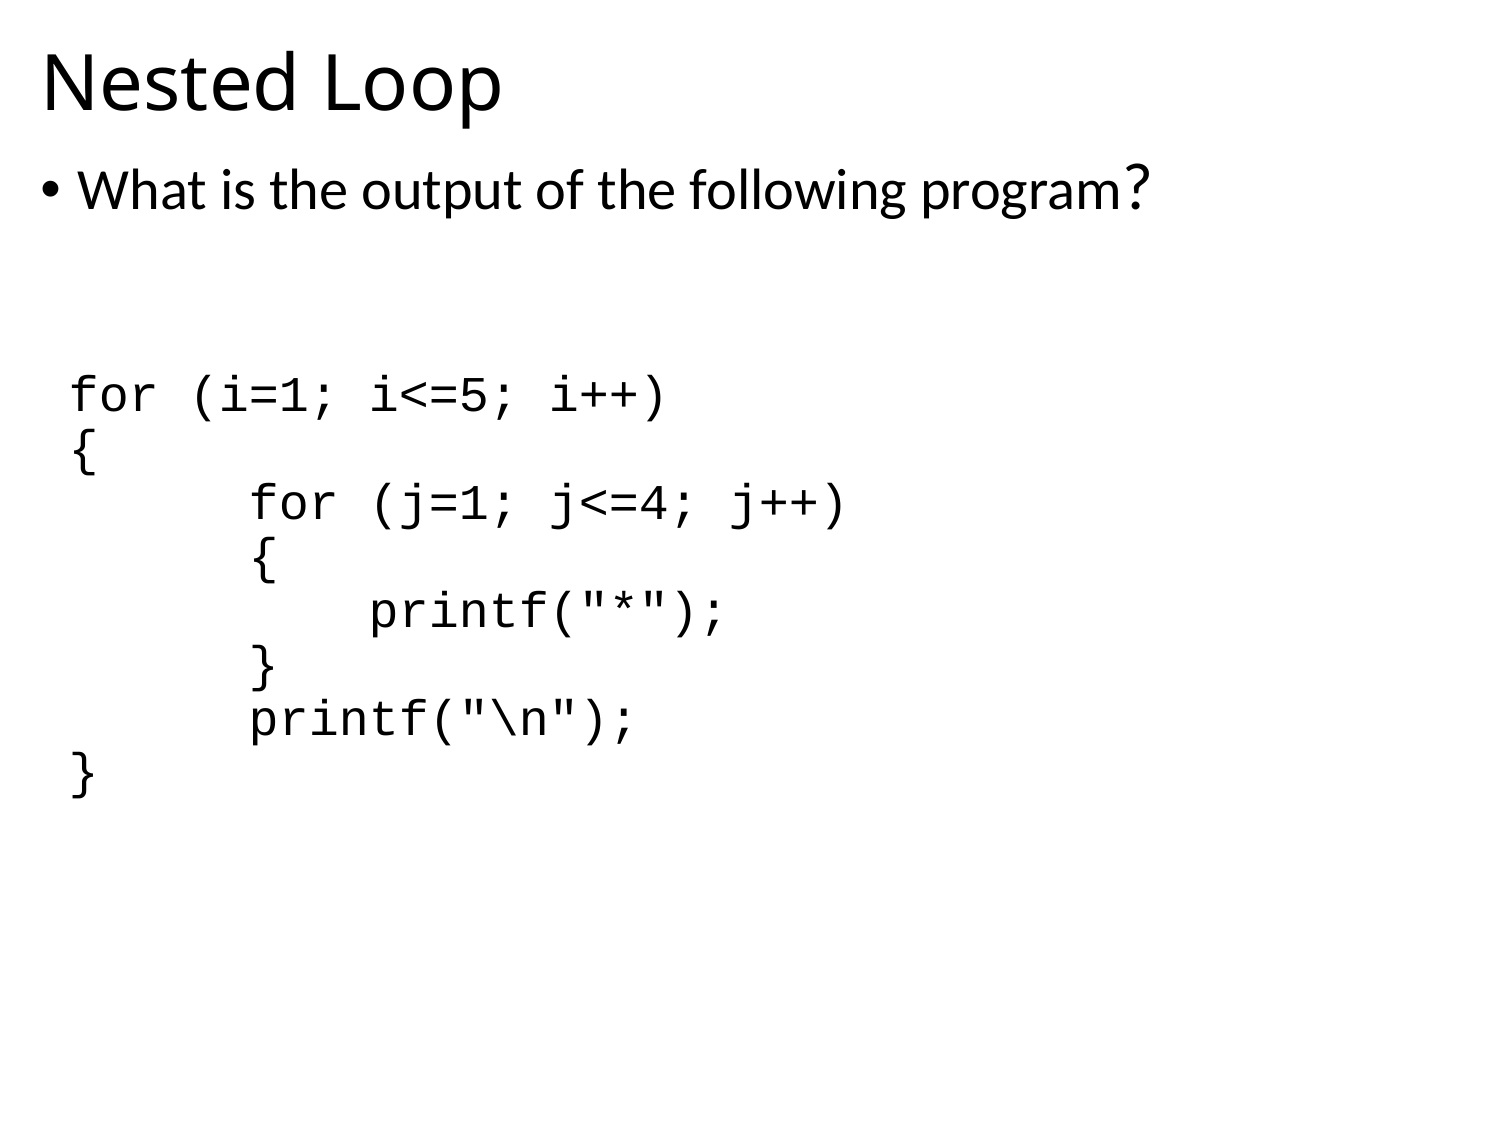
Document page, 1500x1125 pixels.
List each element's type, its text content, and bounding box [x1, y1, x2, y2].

title Nested Loop [25, 26, 1469, 138]
text_box for (i=1; i<=5; i++) { for (j=1; j<=4; j++) { printf("*"); } printf("\n"); } [53, 360, 950, 724]
list What is the output of the following program? [25, 154, 1469, 1071]
